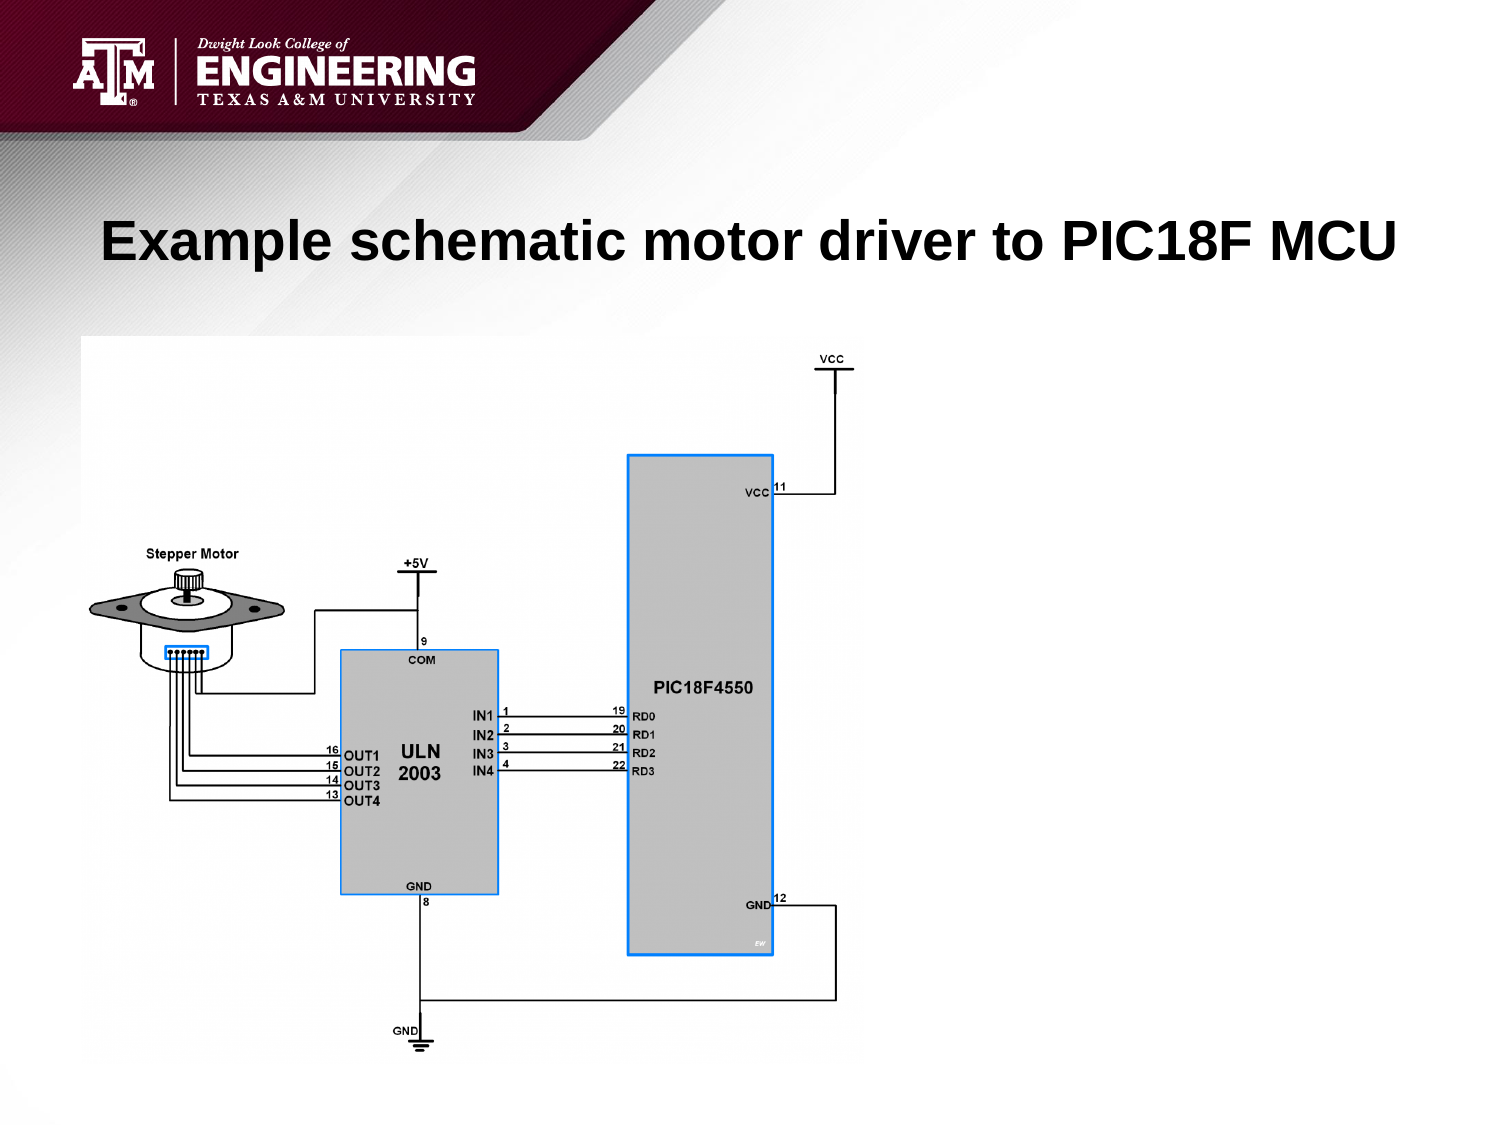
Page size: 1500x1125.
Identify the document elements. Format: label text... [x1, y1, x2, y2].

title Example schematic motor driver to PIC18F MCU [75, 172, 1425, 304]
picture [0, 0, 1500, 1125]
